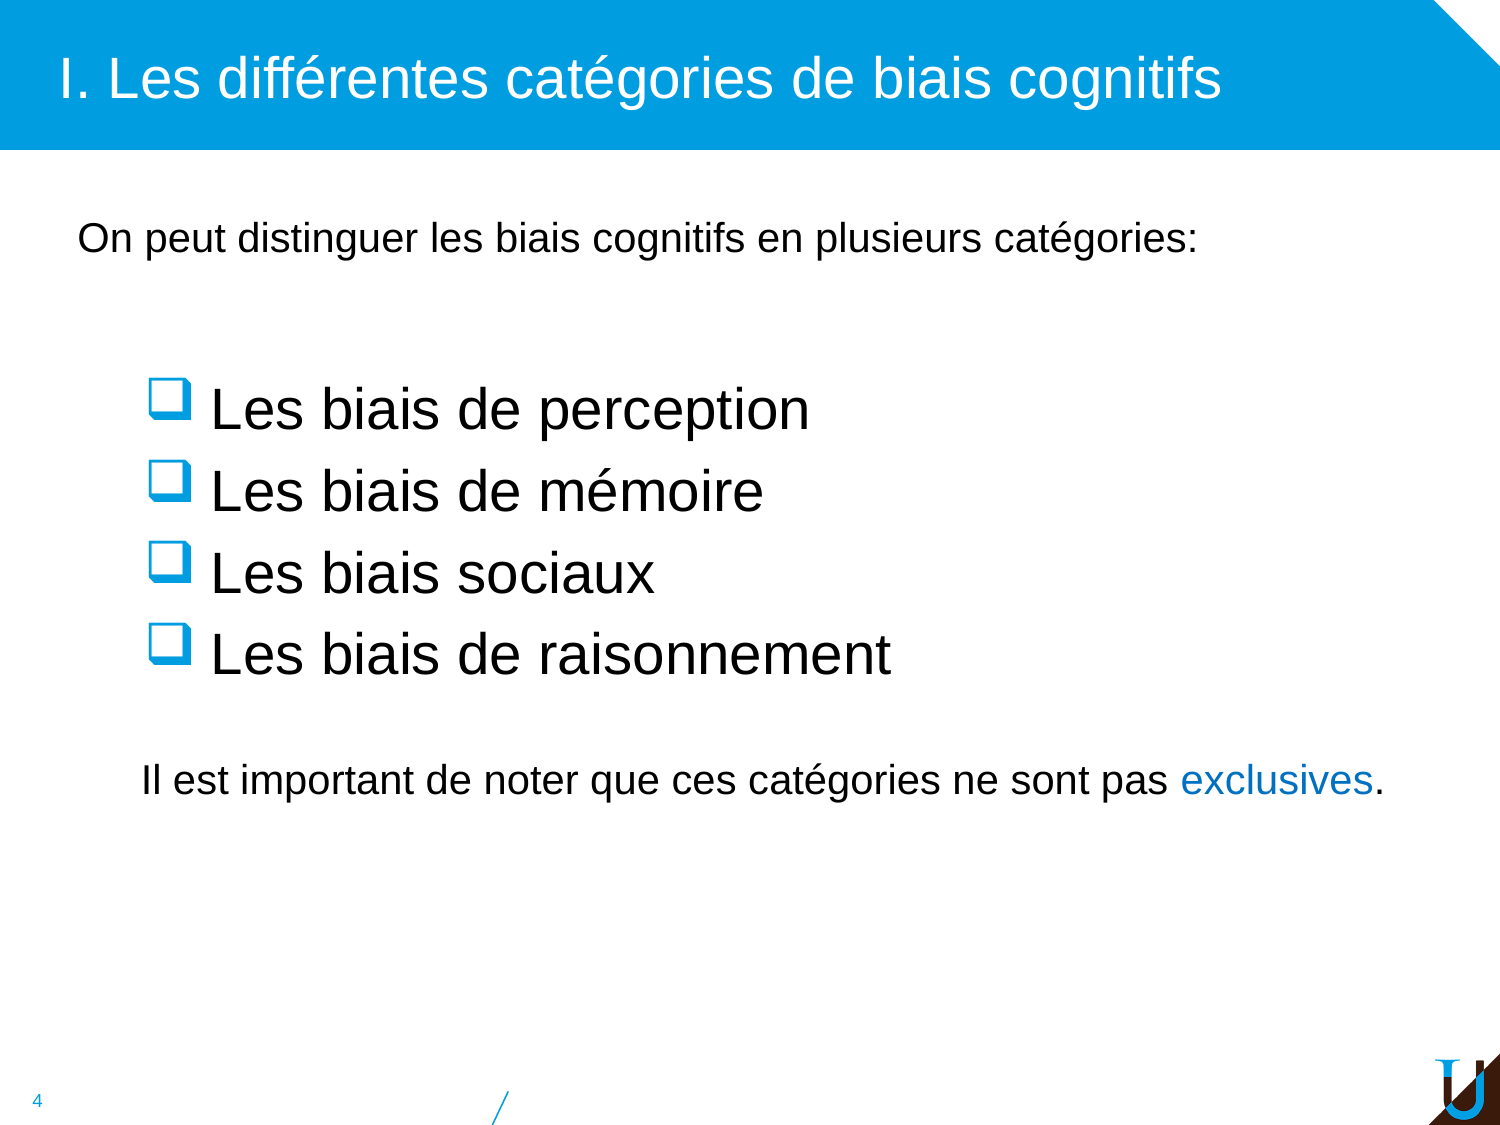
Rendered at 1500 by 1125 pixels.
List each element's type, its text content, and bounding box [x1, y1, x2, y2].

picture [1425, 1050, 1500, 1125]
title I. Les différentes catégories de biais cognitifs [0, 0, 1425, 150]
list On peut distinguer les biais cognitifs en plusieurs catégories: Les biais de perception Les biais de mémoire Les biais sociaux Les biais de raisonnement Il est important de noter que ces catégories ne sont pas exclusives. [45, 202, 1464, 1005]
slide_number 4 [0, 1074, 75, 1125]
